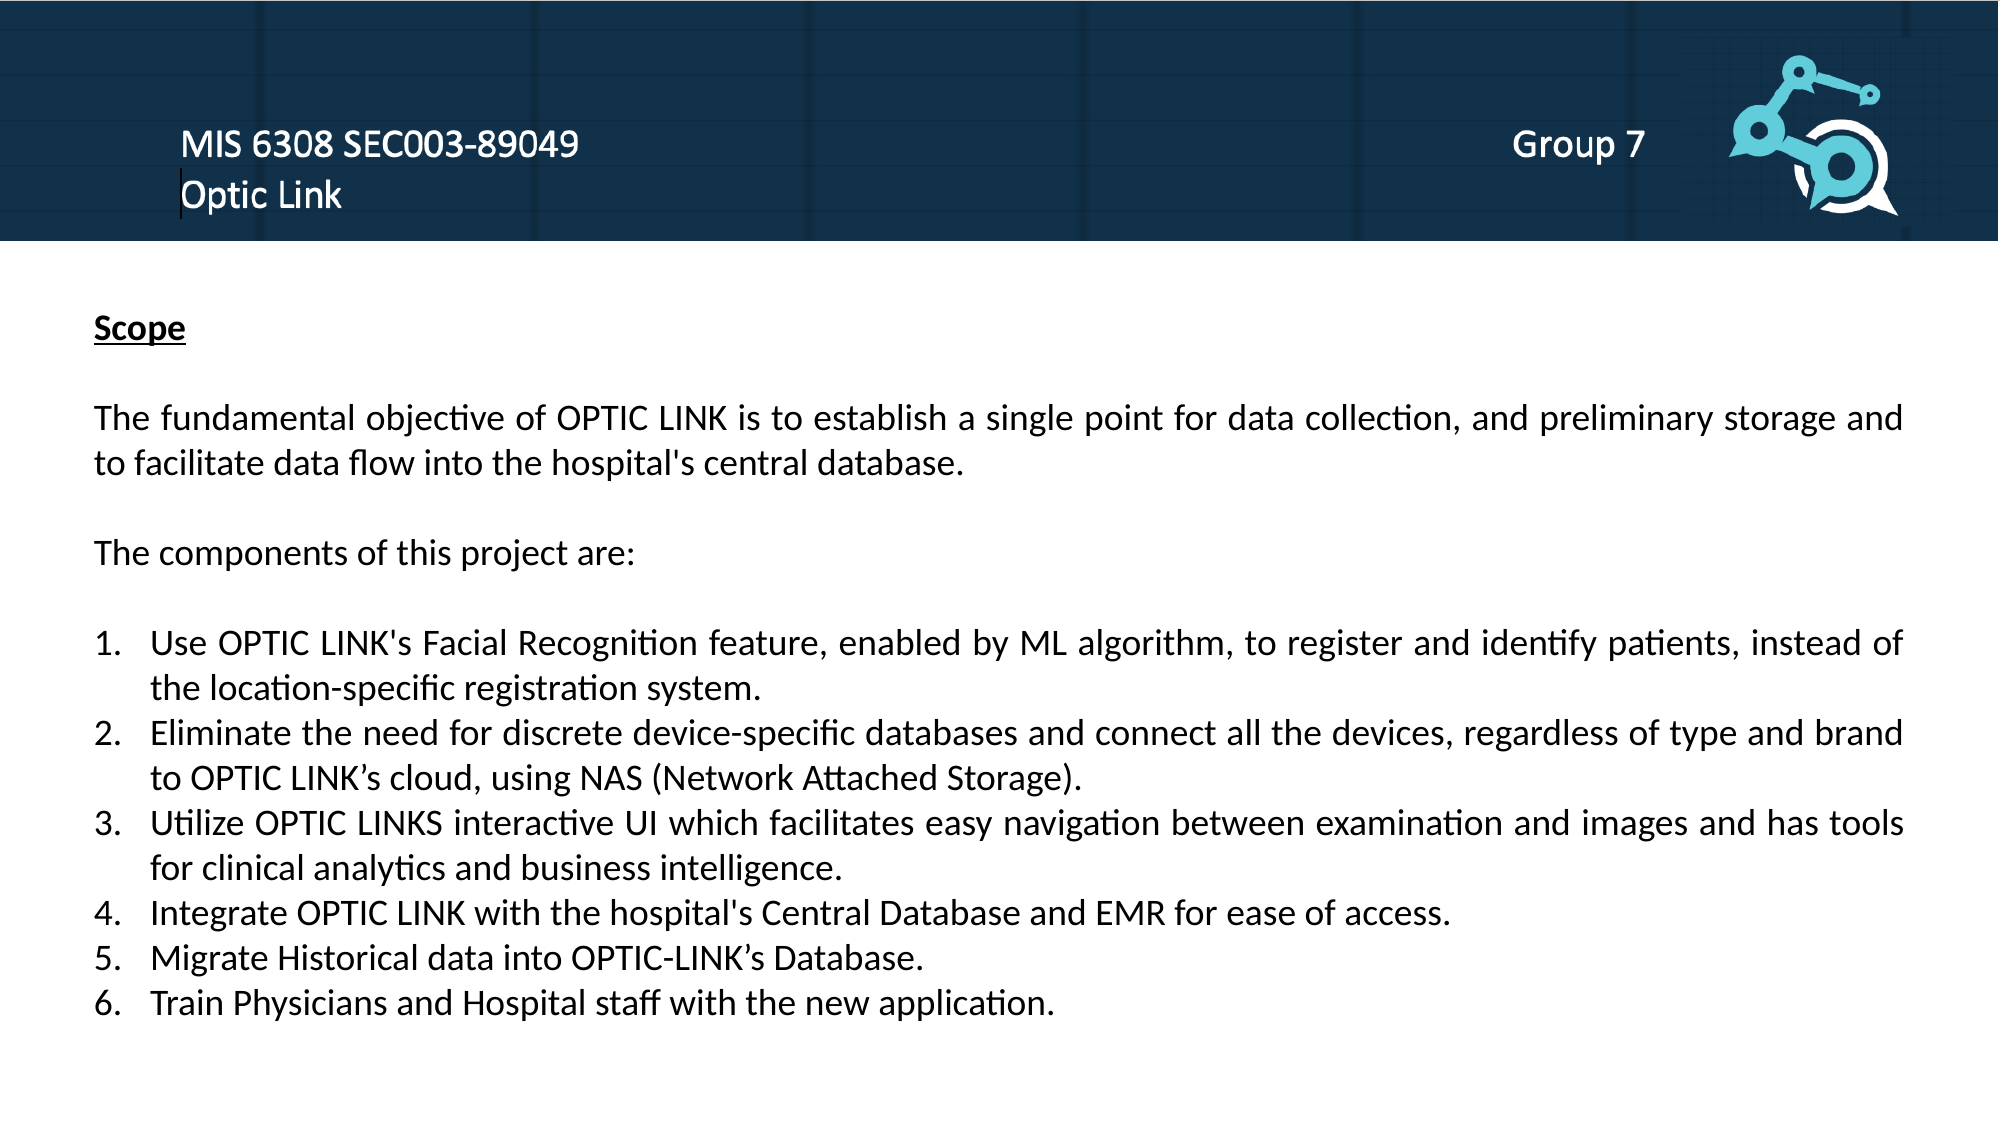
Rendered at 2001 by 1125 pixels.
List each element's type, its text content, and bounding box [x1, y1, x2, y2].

text_box Scope The fundamental objective of OPTIC LINK is to establish a single point for data collection, and preliminary storage and to facilitate data flow into the hospital's central database. The components of this project are: Use OPTIC LINK's Facial Recognition feature, enabled by ML algorithm, to register and identify patients, instead of the location-specific registration system. Eliminate the need for discrete device-specific databases and connect all the devices, regardless of type and brand to OPTIC LINK’s cloud, using NAS (Network Attached Storage). Utilize OPTIC LINKS interactive UI which facilitates easy navigation between examination and images and has tools for clinical analytics and business intelligence. Integrate OPTIC LINK with the hospital's Central Database and EMR for ease of access. Migrate Historical data into OPTIC-LINK’s Database. Train Physicians and Hospital staff with the new application. [79, 295, 1921, 1031]
picture [0, 0, 2000, 241]
